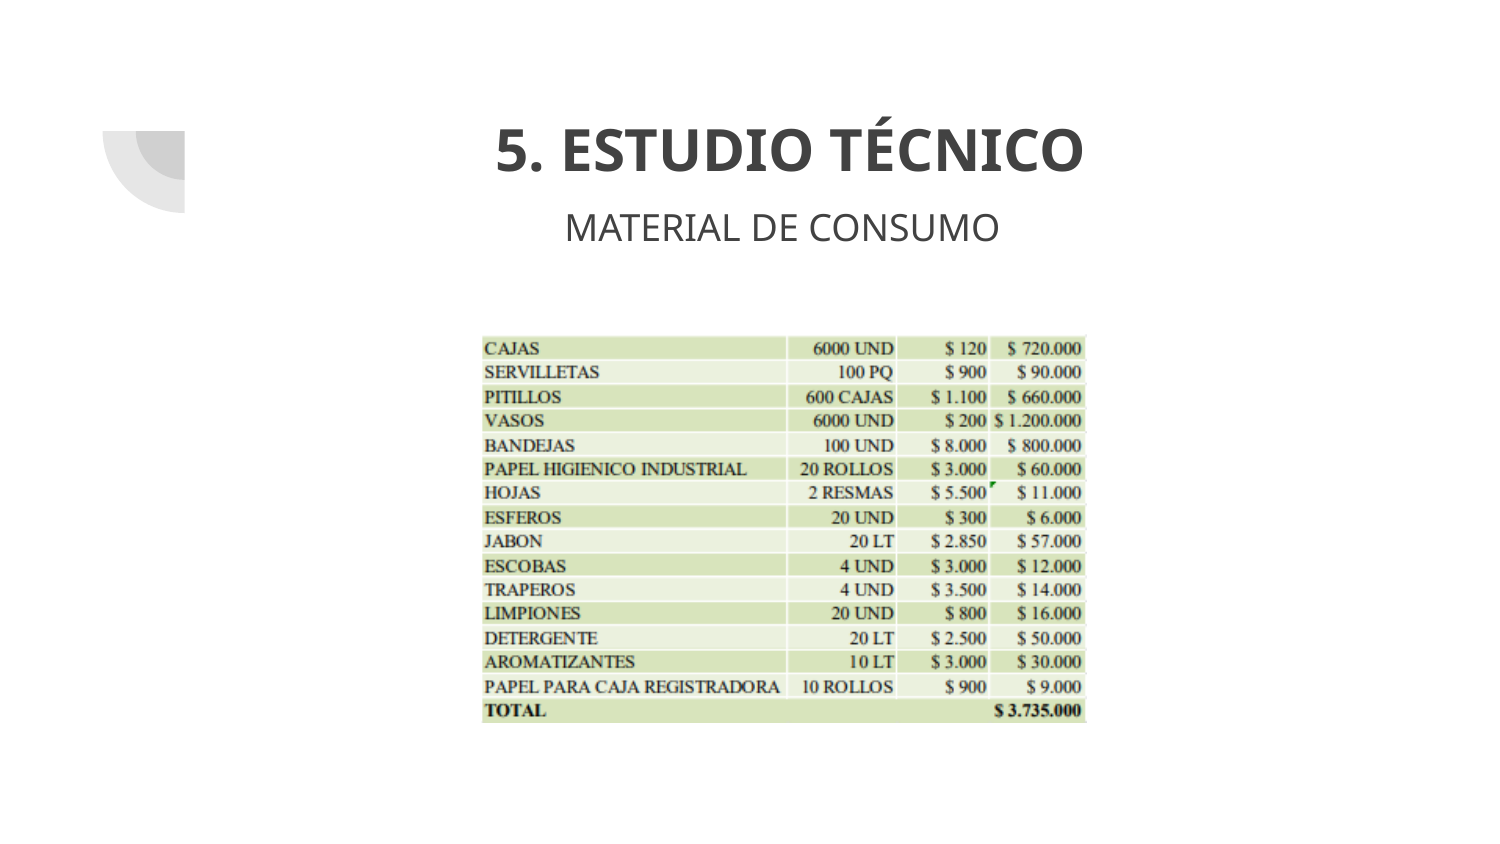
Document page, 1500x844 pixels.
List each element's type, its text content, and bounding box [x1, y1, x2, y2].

picture [481, 332, 1087, 723]
title 5. ESTUDIO TÉCNICO MATERIAL DE CONSUMO [213, 98, 1368, 263]
